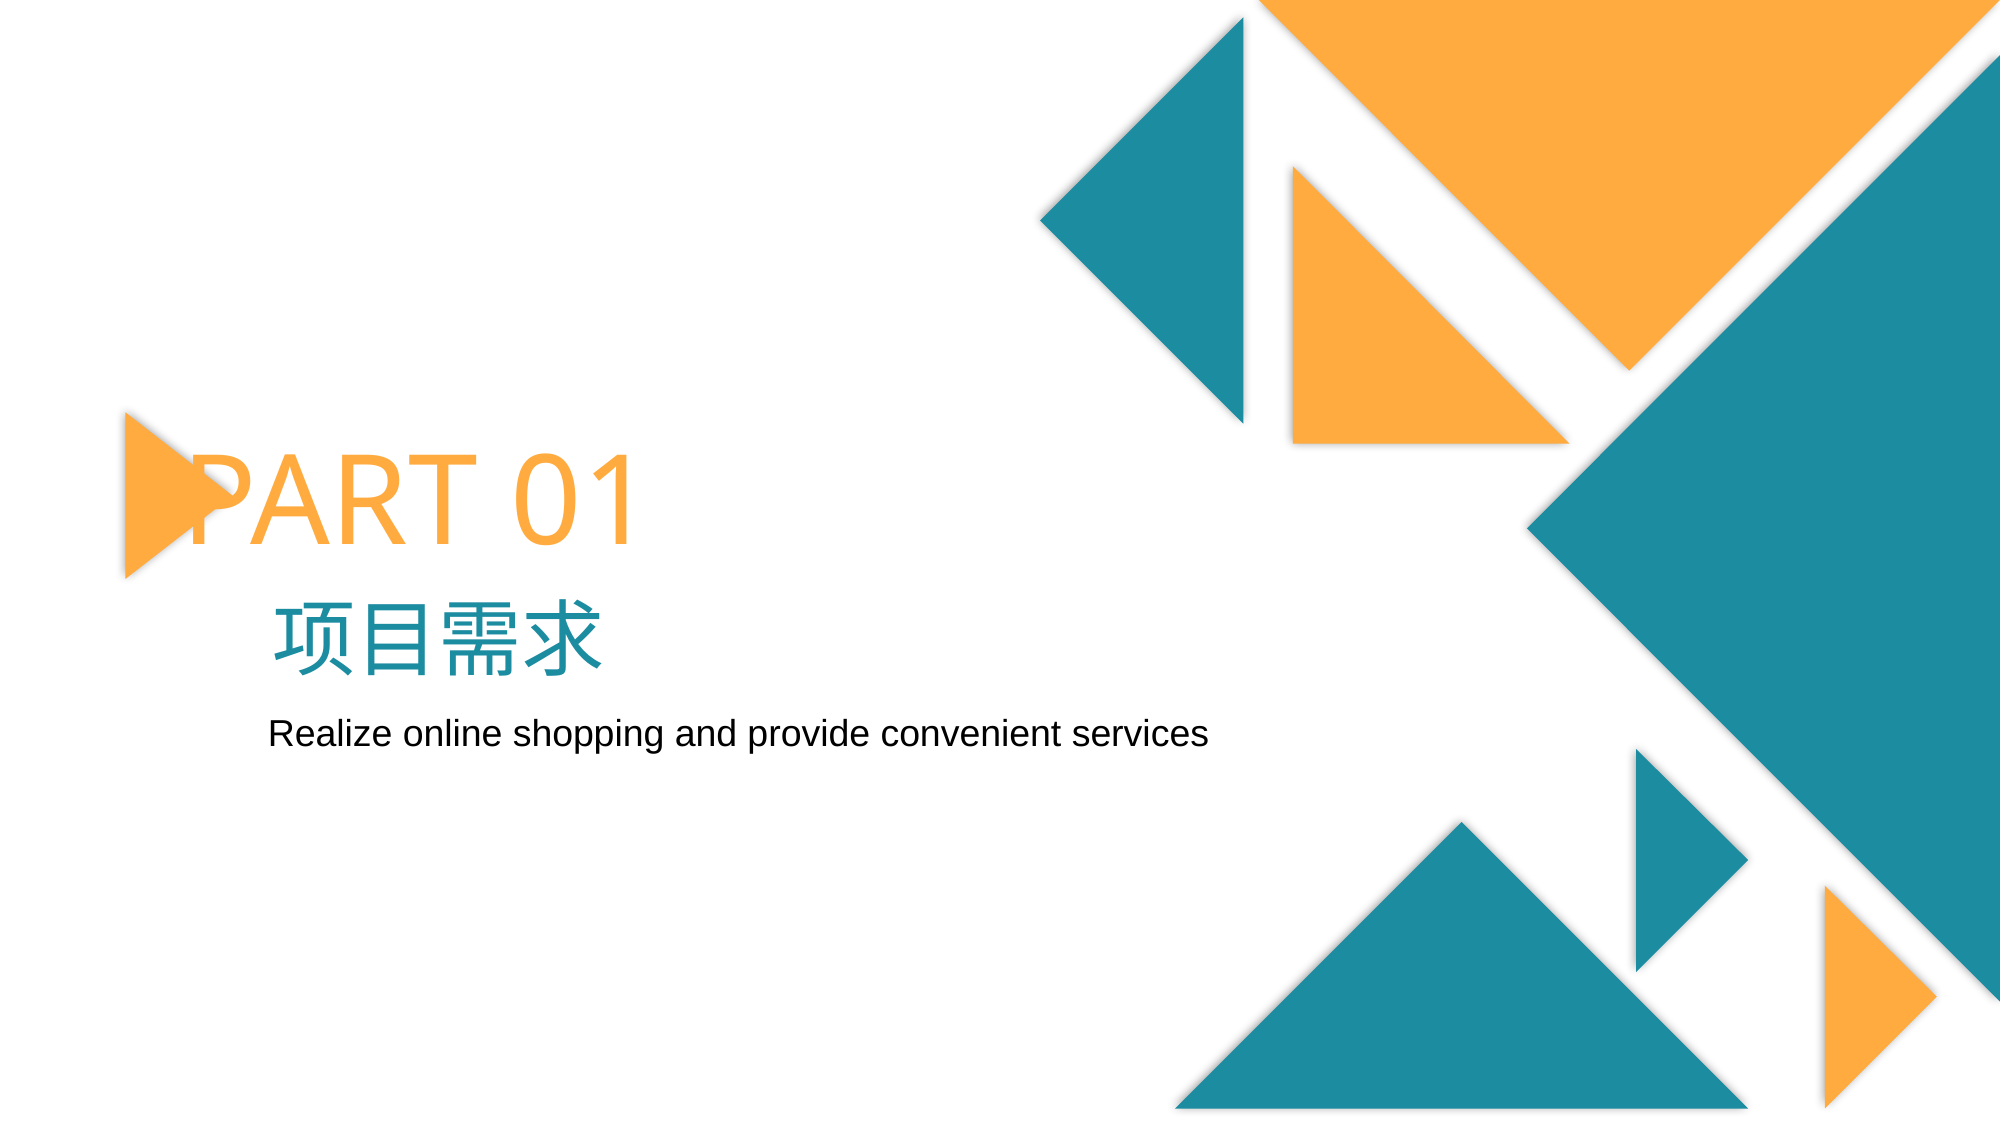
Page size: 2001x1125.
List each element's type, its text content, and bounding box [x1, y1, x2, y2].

text_box [1040, 17, 1244, 424]
text_box [1526, 55, 2000, 1002]
text_box [1291, 163, 1572, 445]
text_box [124, 410, 166, 582]
text_box [1636, 749, 1749, 972]
text_box PART 01 [166, 412, 669, 578]
text_box [1257, 0, 2000, 373]
text_box [1823, 883, 1939, 1111]
text_box Realize online shopping and provide convenient services [253, 701, 1280, 761]
text_box [1174, 822, 1749, 1109]
text_box 项目需求 [257, 578, 620, 694]
